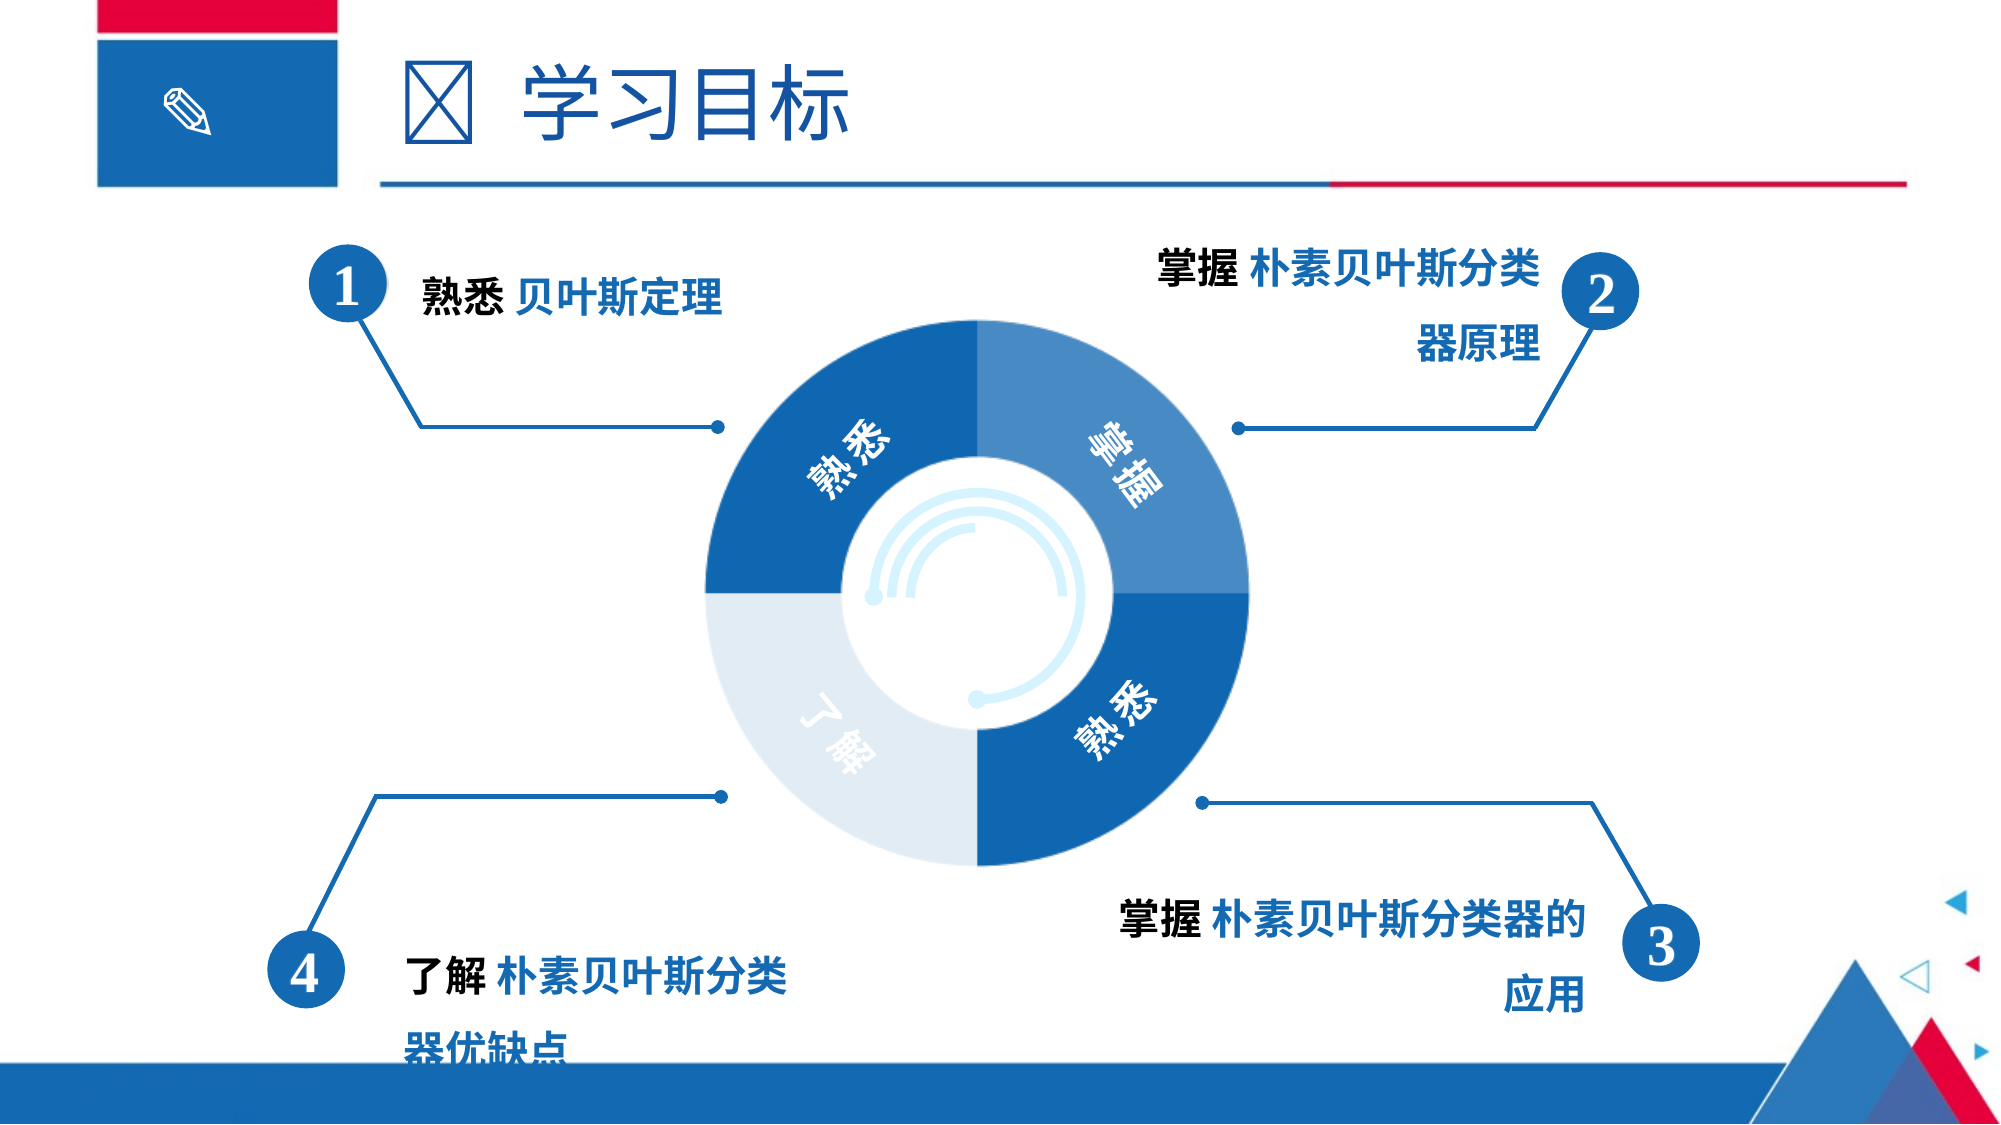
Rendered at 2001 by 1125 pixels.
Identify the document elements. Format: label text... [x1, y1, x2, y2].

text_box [1100, 208, 1640, 429]
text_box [308, 238, 821, 428]
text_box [1100, 804, 1700, 1026]
text_box  学习目标 [382, 43, 1227, 159]
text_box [267, 796, 821, 1085]
picture [0, 0, 2000, 1124]
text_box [532, 285, 1420, 899]
